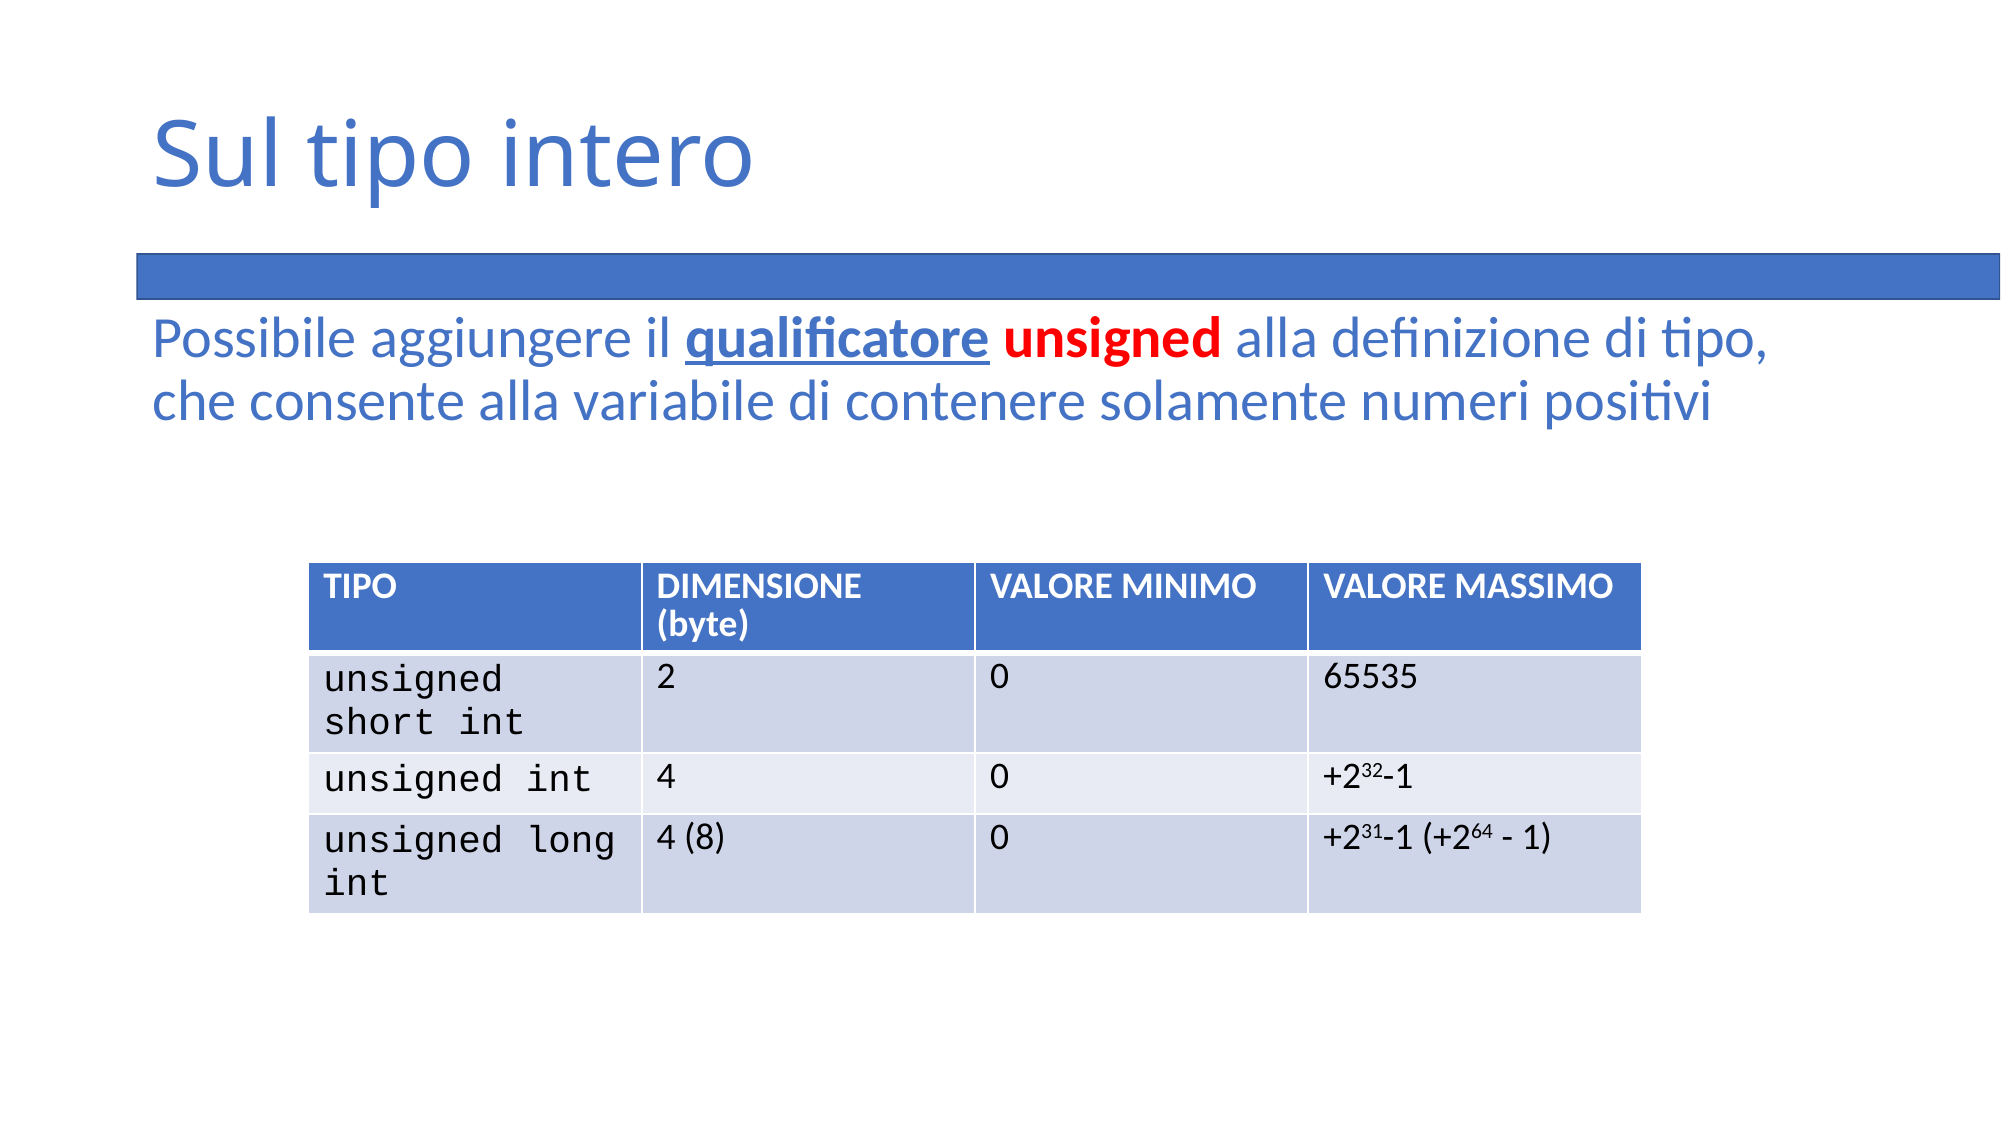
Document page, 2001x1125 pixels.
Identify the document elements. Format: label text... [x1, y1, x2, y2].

table_cell 2 [643, 656, 974, 752]
table_cell +231-1 (+264 - 1) [1309, 815, 1641, 913]
table_cell 0 [976, 754, 1307, 813]
list Possibile aggiungere il qualificatore unsigned alla definizione di tipo, che consente alla variabile di contenere solamente numeri positivi [137, 299, 1863, 494]
table_header VALORE MINIMO [976, 563, 1307, 650]
table_cell unsigned short int [309, 656, 641, 752]
table_cell 4 [643, 754, 974, 813]
table_cell unsigned int [309, 754, 641, 813]
table_header DIMENSIONE (byte) [643, 563, 974, 650]
table_cell 0 [976, 815, 1307, 913]
table_cell 4 (8) [643, 815, 974, 913]
table_cell +232-1 [1309, 754, 1641, 813]
table_cell 65535 [1309, 656, 1641, 752]
table_header TIPO [309, 563, 641, 650]
table_cell 0 [976, 656, 1307, 752]
table_cell unsigned long int [309, 815, 641, 913]
table_header VALORE MASSIMO [1309, 563, 1641, 650]
title Sul tipo intero [137, 59, 1863, 255]
